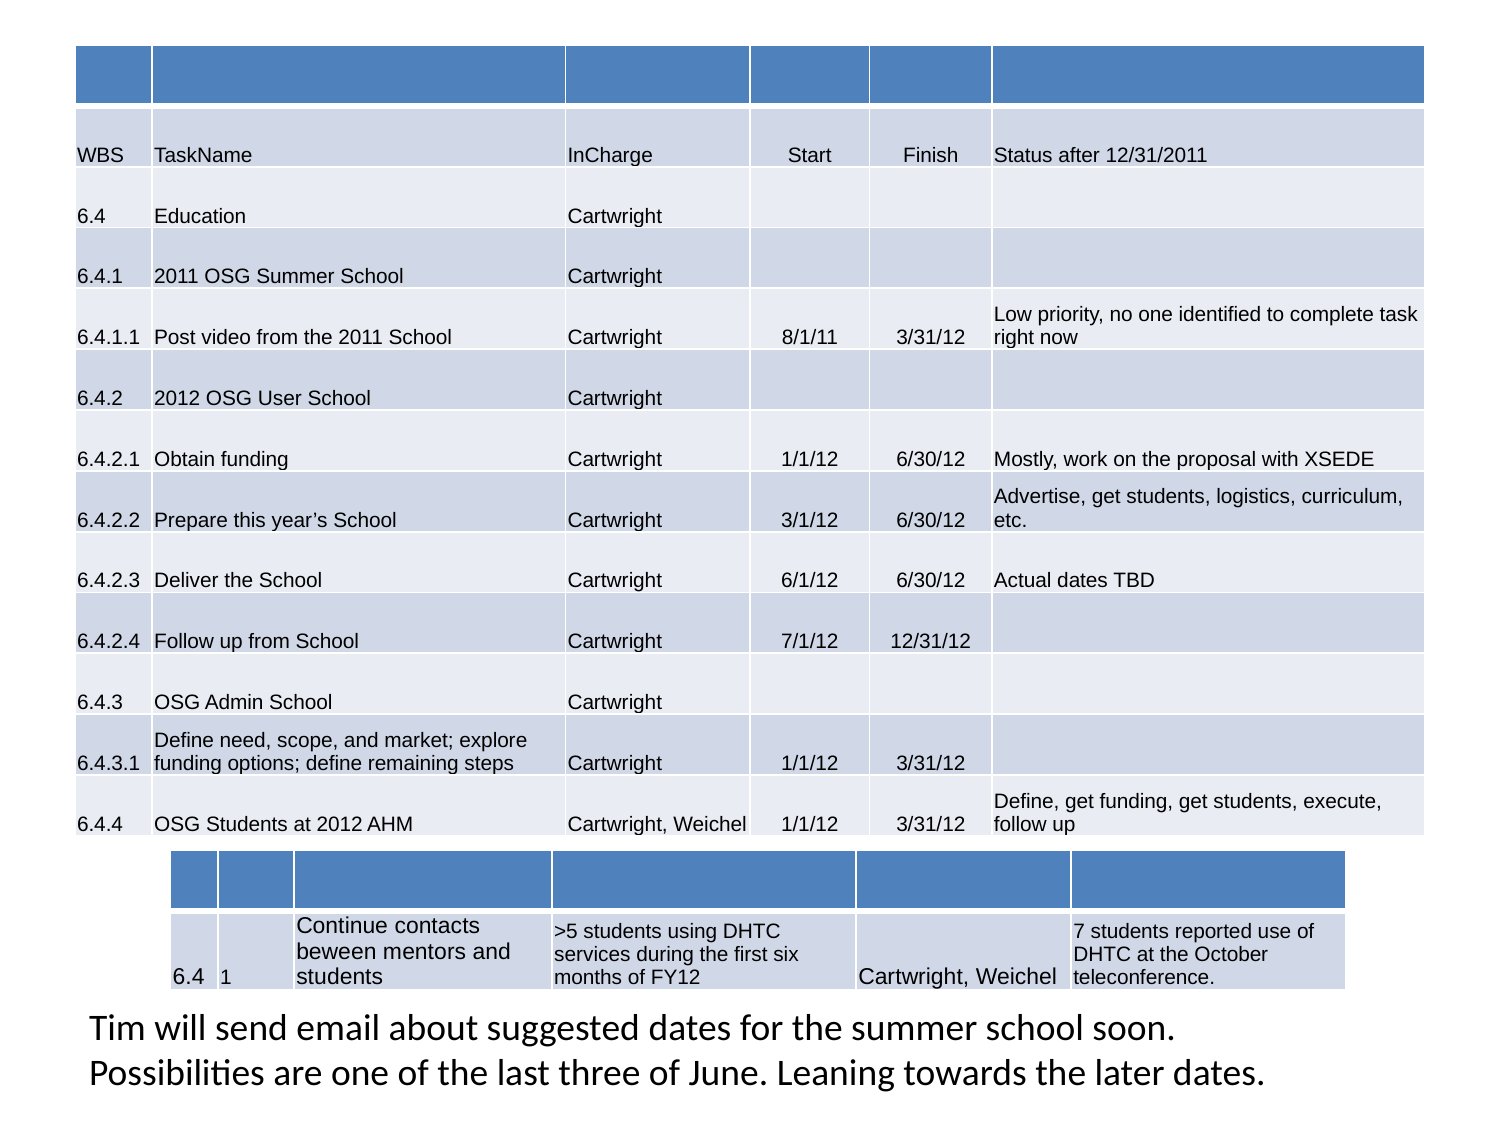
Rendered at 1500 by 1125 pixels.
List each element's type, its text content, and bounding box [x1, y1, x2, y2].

table_cell 6.4.2.1 [76, 411, 151, 470]
table_cell [993, 350, 1424, 409]
table_cell 6.4.3.1 [76, 715, 151, 774]
table_cell WBS [76, 109, 151, 166]
table_cell 6.4 [171, 914, 217, 989]
table_cell Continue contacts beween mentors and students [295, 914, 551, 989]
table_cell Cartwright [566, 168, 749, 227]
table_header [553, 851, 855, 908]
table_cell 6.4.1.1 [76, 289, 151, 348]
table_cell [993, 168, 1424, 227]
table_cell Status after 12/31/2011 [993, 109, 1424, 166]
table_cell 3/1/12 [751, 472, 869, 531]
table_cell Define, get funding, get students, execute, follow up [993, 776, 1424, 835]
table_cell 7 students reported use of DHTC at the October teleconference. [1072, 914, 1345, 989]
table_cell Cartwright, Weichel [566, 776, 749, 835]
table_cell Post video from the 2011 School [153, 289, 565, 348]
table_cell Education [153, 168, 565, 227]
table_cell Deliver the School [153, 533, 565, 592]
table_header [751, 46, 869, 103]
table_cell [993, 715, 1424, 774]
table_cell [870, 654, 991, 713]
table_cell [751, 654, 869, 713]
table_header [566, 46, 749, 103]
table_cell Cartwright [566, 593, 749, 652]
table_cell Obtain funding [153, 411, 565, 470]
table_cell TaskName [153, 109, 565, 166]
table_cell Cartwright [566, 715, 749, 774]
table_cell Finish [870, 109, 991, 166]
table_header [76, 46, 151, 103]
table_cell Cartwright [566, 228, 749, 287]
table_cell Cartwright [566, 411, 749, 470]
table_cell 7/1/12 [751, 593, 869, 652]
table_cell [870, 350, 991, 409]
table_cell [993, 654, 1424, 713]
table_cell OSG Students at 2012 AHM [153, 776, 565, 835]
table_cell Cartwright [566, 472, 749, 531]
table_cell 6/30/12 [870, 411, 991, 470]
table_cell 6.4.1 [76, 228, 151, 287]
table_cell Prepare this year’s School [153, 472, 565, 531]
table_cell [993, 228, 1424, 287]
table_cell Low priority, no one identified to complete task right now [993, 289, 1424, 348]
table_header [993, 46, 1424, 103]
table_cell Define need, scope, and market; explore funding options; define remaining steps [153, 715, 565, 774]
table_cell OSG Admin School [153, 654, 565, 713]
table_cell 6.4.2.3 [76, 533, 151, 592]
table_cell 1/1/12 [751, 411, 869, 470]
table_cell [993, 593, 1424, 652]
table_cell Cartwright [566, 654, 749, 713]
table_header [857, 851, 1070, 908]
table_cell 2011 OSG Summer School [153, 228, 565, 287]
table_cell Cartwright [566, 289, 749, 348]
table_cell Actual dates TBD [993, 533, 1424, 592]
table_cell 6/1/12 [751, 533, 869, 592]
table_cell 1/1/12 [751, 715, 869, 774]
table_cell 6.4.4 [76, 776, 151, 835]
table_cell 3/31/12 [870, 715, 991, 774]
table_cell >5 students using DHTC services during the first six months of FY12 [553, 914, 855, 989]
table_cell 6.4 [76, 168, 151, 227]
table_cell 6/30/12 [870, 472, 991, 531]
table_cell Cartwright, Weichel [857, 914, 1070, 989]
table_header [1072, 851, 1345, 908]
table_cell 3/31/12 [870, 776, 991, 835]
table_cell 3/31/12 [870, 289, 991, 348]
table_cell [751, 350, 869, 409]
table_cell [870, 228, 991, 287]
text_box Tim will send email about suggested dates for the summer school soon. Possibilities are one of the last three of June. Leaning towards the later dates. [74, 995, 1291, 1101]
table_cell 6.4.2 [76, 350, 151, 409]
table_cell Mostly, work on the proposal with XSEDE [993, 411, 1424, 470]
table_cell Advertise, get students, logistics, curriculum, etc. [993, 472, 1424, 531]
table_cell Cartwright [566, 350, 749, 409]
table_cell [870, 168, 991, 227]
table_cell 6.4.3 [76, 654, 151, 713]
table_cell [751, 228, 869, 287]
table_header [153, 46, 565, 103]
table_cell 6.4.2.4 [76, 593, 151, 652]
table_cell Follow up from School [153, 593, 565, 652]
table_cell Cartwright [566, 533, 749, 592]
table_header [171, 851, 217, 908]
table_cell 1 [219, 914, 293, 989]
table_cell 6/30/12 [870, 533, 991, 592]
table_cell 12/31/12 [870, 593, 991, 652]
table_header [219, 851, 293, 908]
table_cell [751, 168, 869, 227]
table_cell 1/1/12 [751, 776, 869, 835]
table_cell 2012 OSG User School [153, 350, 565, 409]
table_cell Start [751, 109, 869, 166]
table_header [870, 46, 991, 103]
table_cell 8/1/11 [751, 289, 869, 348]
table_header [295, 851, 551, 908]
table_cell InCharge [566, 109, 749, 166]
table_cell 6.4.2.2 [76, 472, 151, 531]
